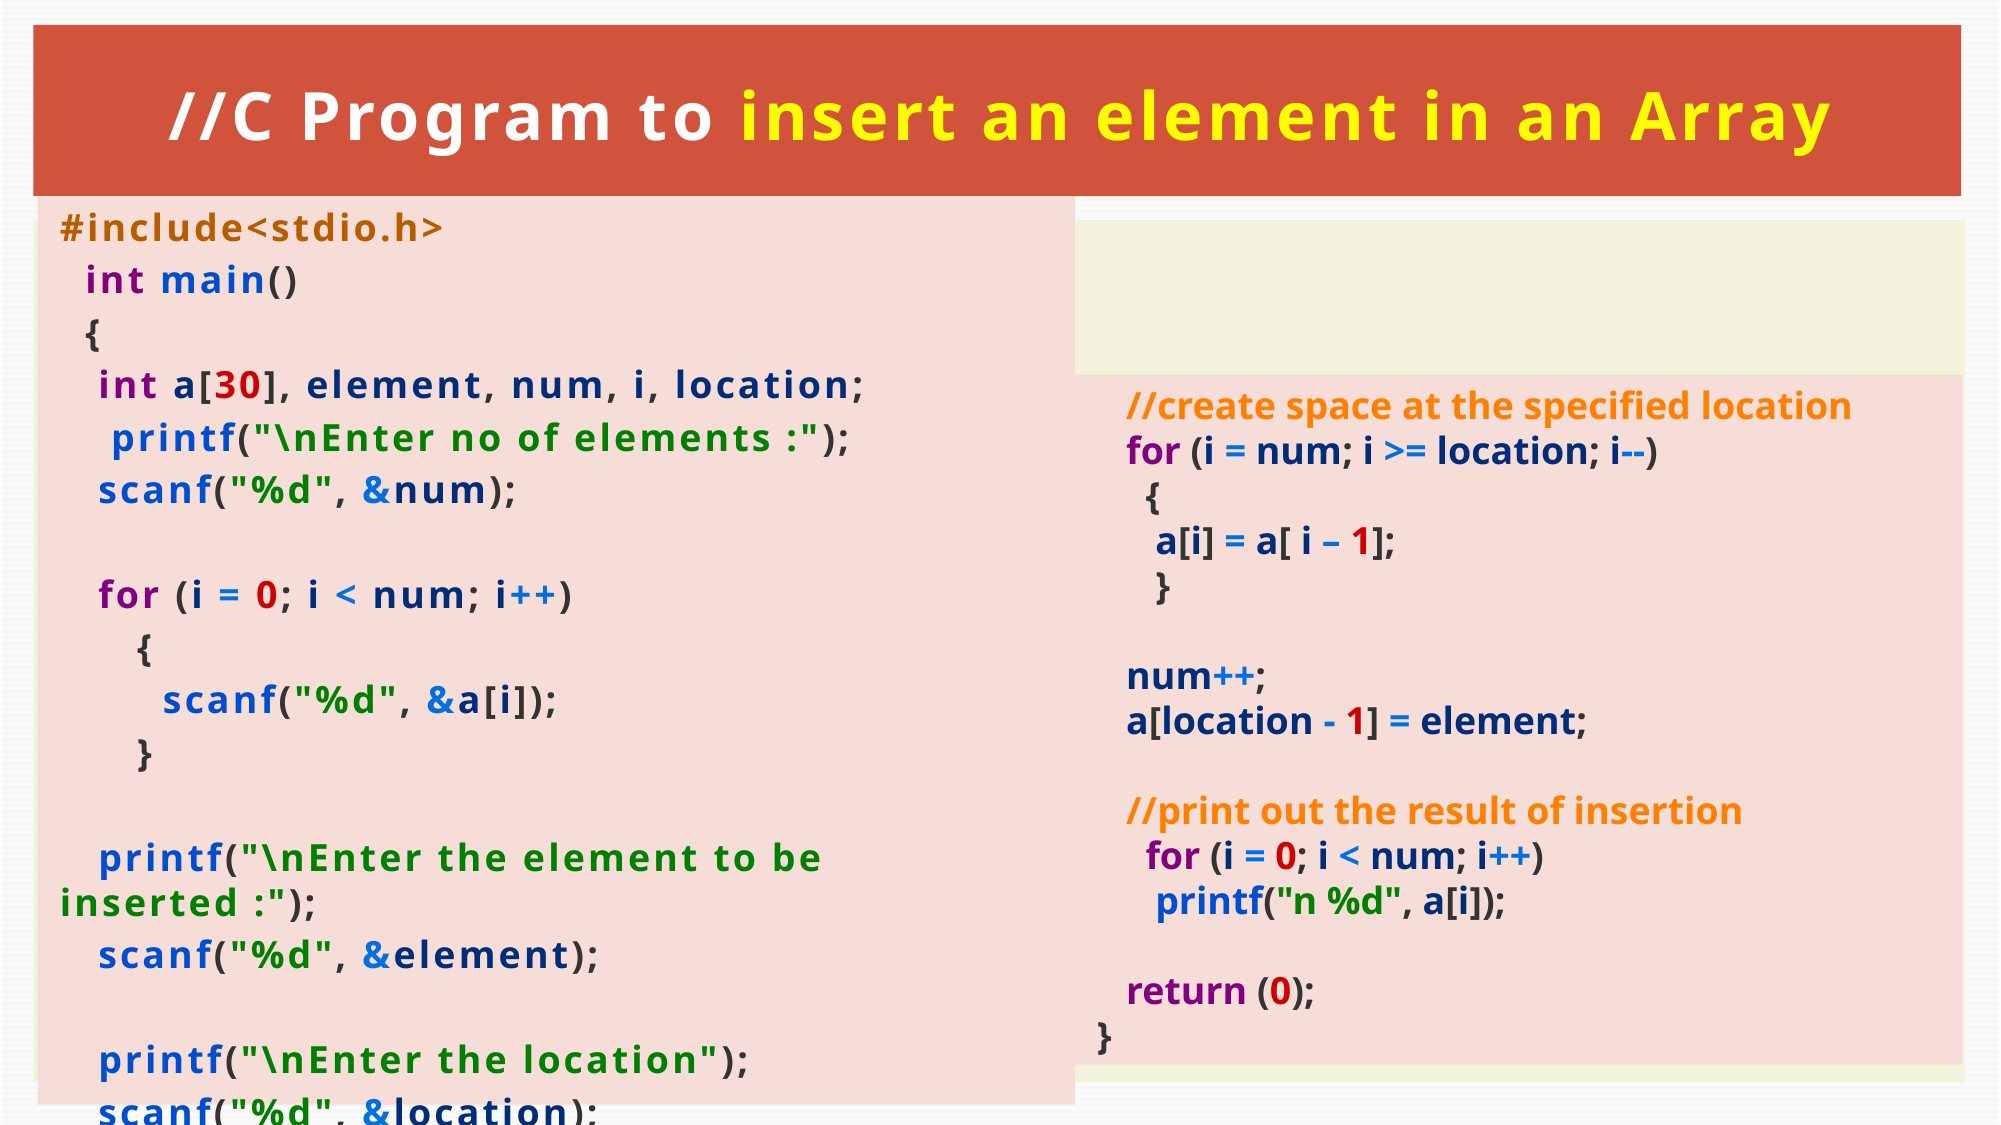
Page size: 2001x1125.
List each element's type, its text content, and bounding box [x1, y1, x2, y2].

text_box //create space at the specified location for (i = num; i >= location; i--) { a[i] = a[ i – 1]; } num++; a[location - 1] = element; //print out the result of insertion for (i = 0; i < num; i++) printf("n %d", a[i]); return (0); } [1074, 374, 1963, 1065]
title //C Program to insert an element in an Array [83, 31, 1917, 197]
list #include<stdio.h> int main() { int a[30], element, num, i, location; printf("\nEnter no of elements :"); scanf("%d", &num); for (i = 0; i < num; i++) { scanf("%d", &a[i]); } printf("\nEnter the element to be inserted :"); scanf("%d", &element); printf("\nEnter the location"); scanf("%d", &location); [37, 196, 1075, 1105]
picture [0, 0, 2001, 1125]
